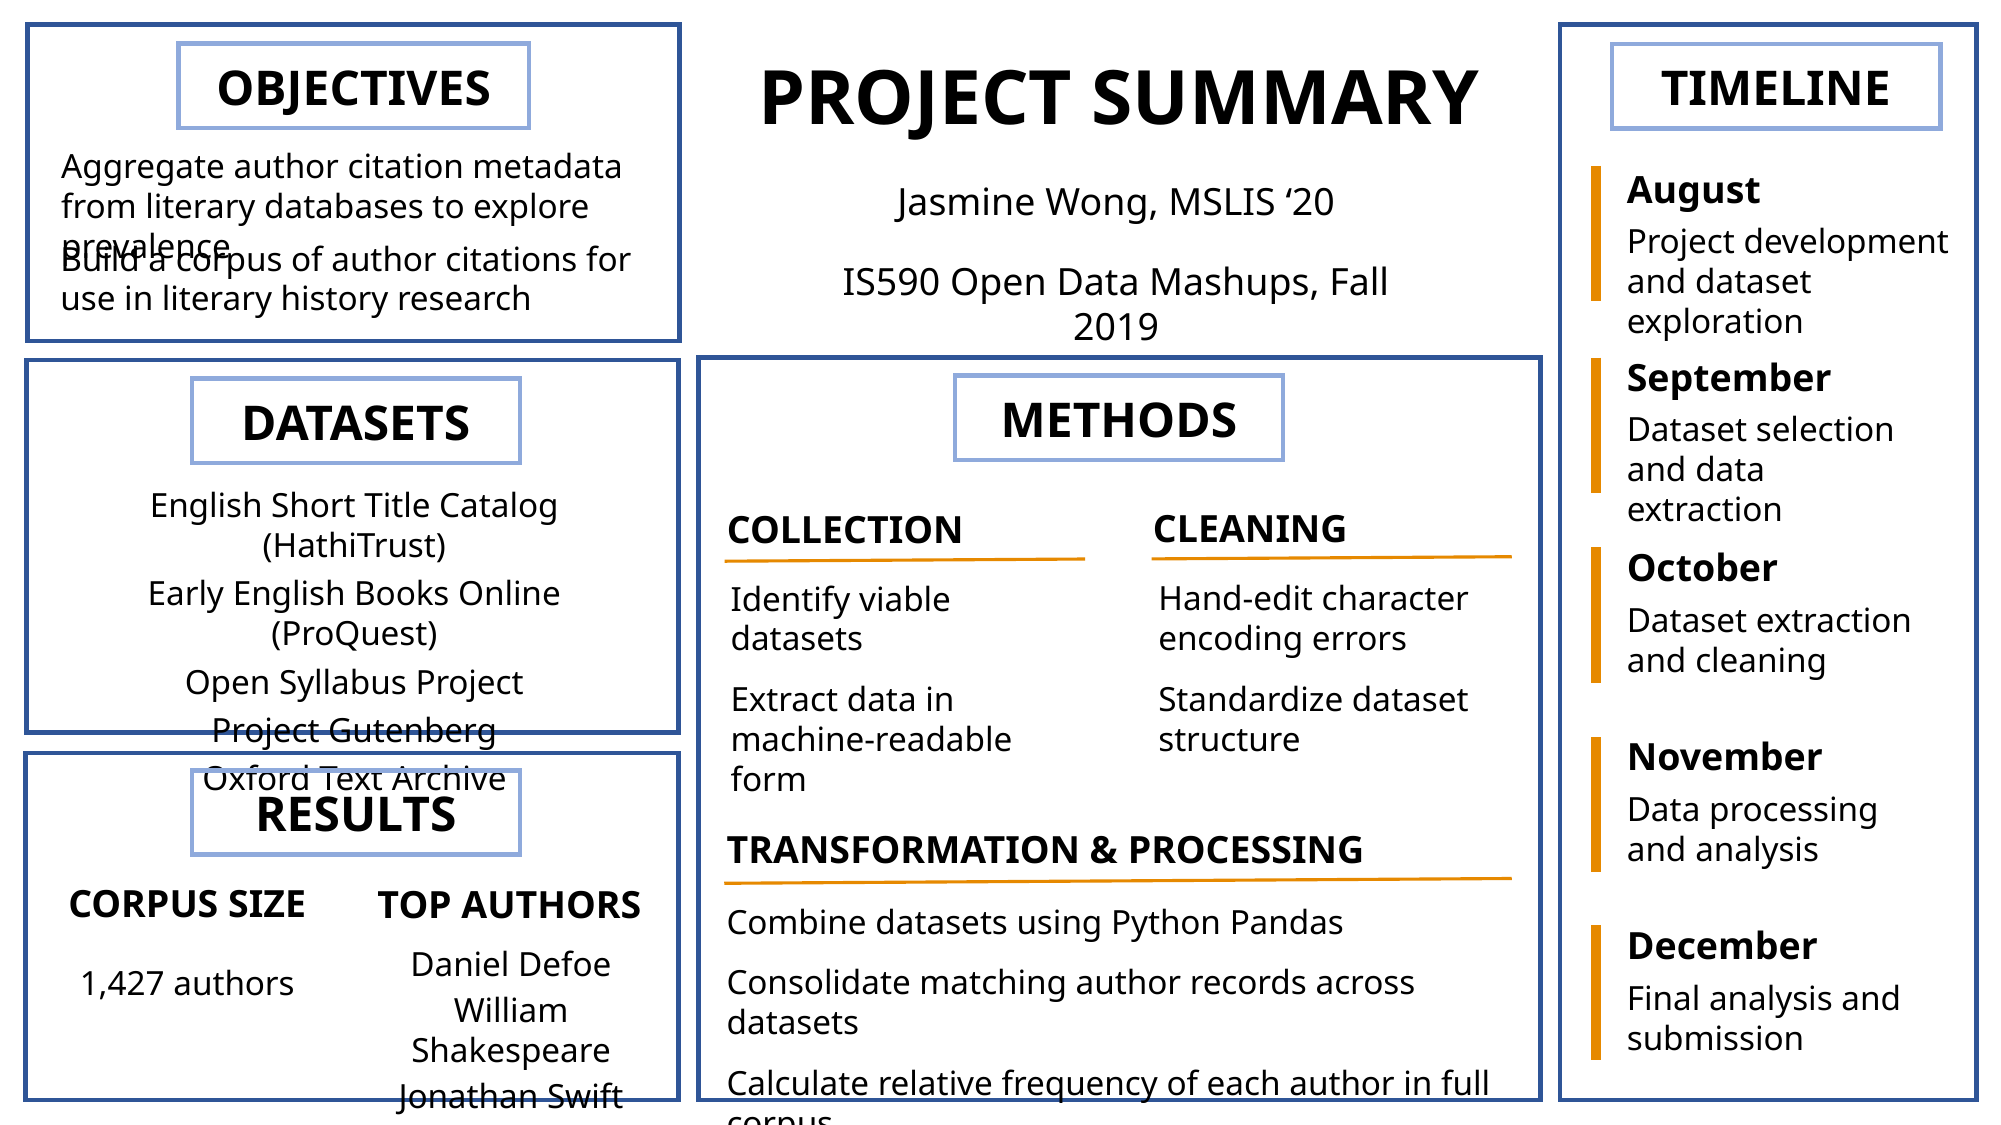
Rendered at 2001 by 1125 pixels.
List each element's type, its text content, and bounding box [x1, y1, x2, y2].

text_box [1611, 43, 1941, 129]
text_box Hand-edit character encoding errors Standardize dataset structure [1143, 569, 1541, 766]
text_box PROJECT SUMMARY [680, 42, 1559, 147]
text_box [26, 359, 680, 733]
text_box Final analysis and submission [1612, 969, 1941, 1065]
text_box 1,427 authors [23, 954, 351, 1010]
text_box IS590 Open Data Mashups, Fall 2019 [815, 250, 1417, 356]
text_box COLLECTION [712, 498, 1054, 558]
text_box Project development and dataset exploration [1612, 213, 1990, 348]
text_box [24, 752, 680, 1101]
text_box Identify viable datasets Extract data in machine-readable form [715, 570, 1093, 806]
text_box Data processing and analysis [1612, 780, 1941, 875]
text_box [724, 558, 1086, 562]
text_box November [1612, 725, 1885, 780]
text_box [26, 24, 680, 342]
text_box Dataset extraction and cleaning [1612, 591, 1941, 687]
text_box [1559, 24, 1977, 1101]
text_box TRANSFORMATION & PROCESSING [711, 819, 1457, 879]
text_box [954, 374, 1284, 461]
text_box [191, 769, 521, 856]
text_box Dataset selection and data extraction [1612, 400, 1941, 536]
text_box Build a corpus of author citations for use in literary history research [45, 230, 664, 325]
text_box [698, 357, 1542, 1101]
text_box [191, 378, 521, 464]
text_box August [1612, 158, 1885, 213]
text_box CLEANING [1138, 497, 1424, 557]
text_box September [1612, 346, 1885, 400]
text_box [178, 42, 530, 129]
text_box TOP AUTHORS [353, 873, 666, 934]
text_box Aggregate author citation metadata from literary databases to explore prevalence [46, 137, 665, 273]
text_box Combine datasets using Python Pandas Consolidate matching author records across datasets Calculate relative frequency of each author in full corpus [711, 893, 1533, 1125]
text_box CORPUS SIZE [23, 872, 352, 933]
text_box October [1612, 536, 1885, 591]
text_box December [1612, 914, 1885, 969]
text_box Jasmine Wong, MSLIS ‘20 [815, 170, 1417, 231]
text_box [724, 878, 1512, 884]
text_box English Short Title Catalog (HathiTrust) Early English Books Online (ProQuest) Open Syllabus Project Project Gutenberg Oxford Text Archive [66, 477, 643, 805]
text_box Daniel Defoe William Shakespeare Jonathan Swift [351, 935, 671, 1123]
